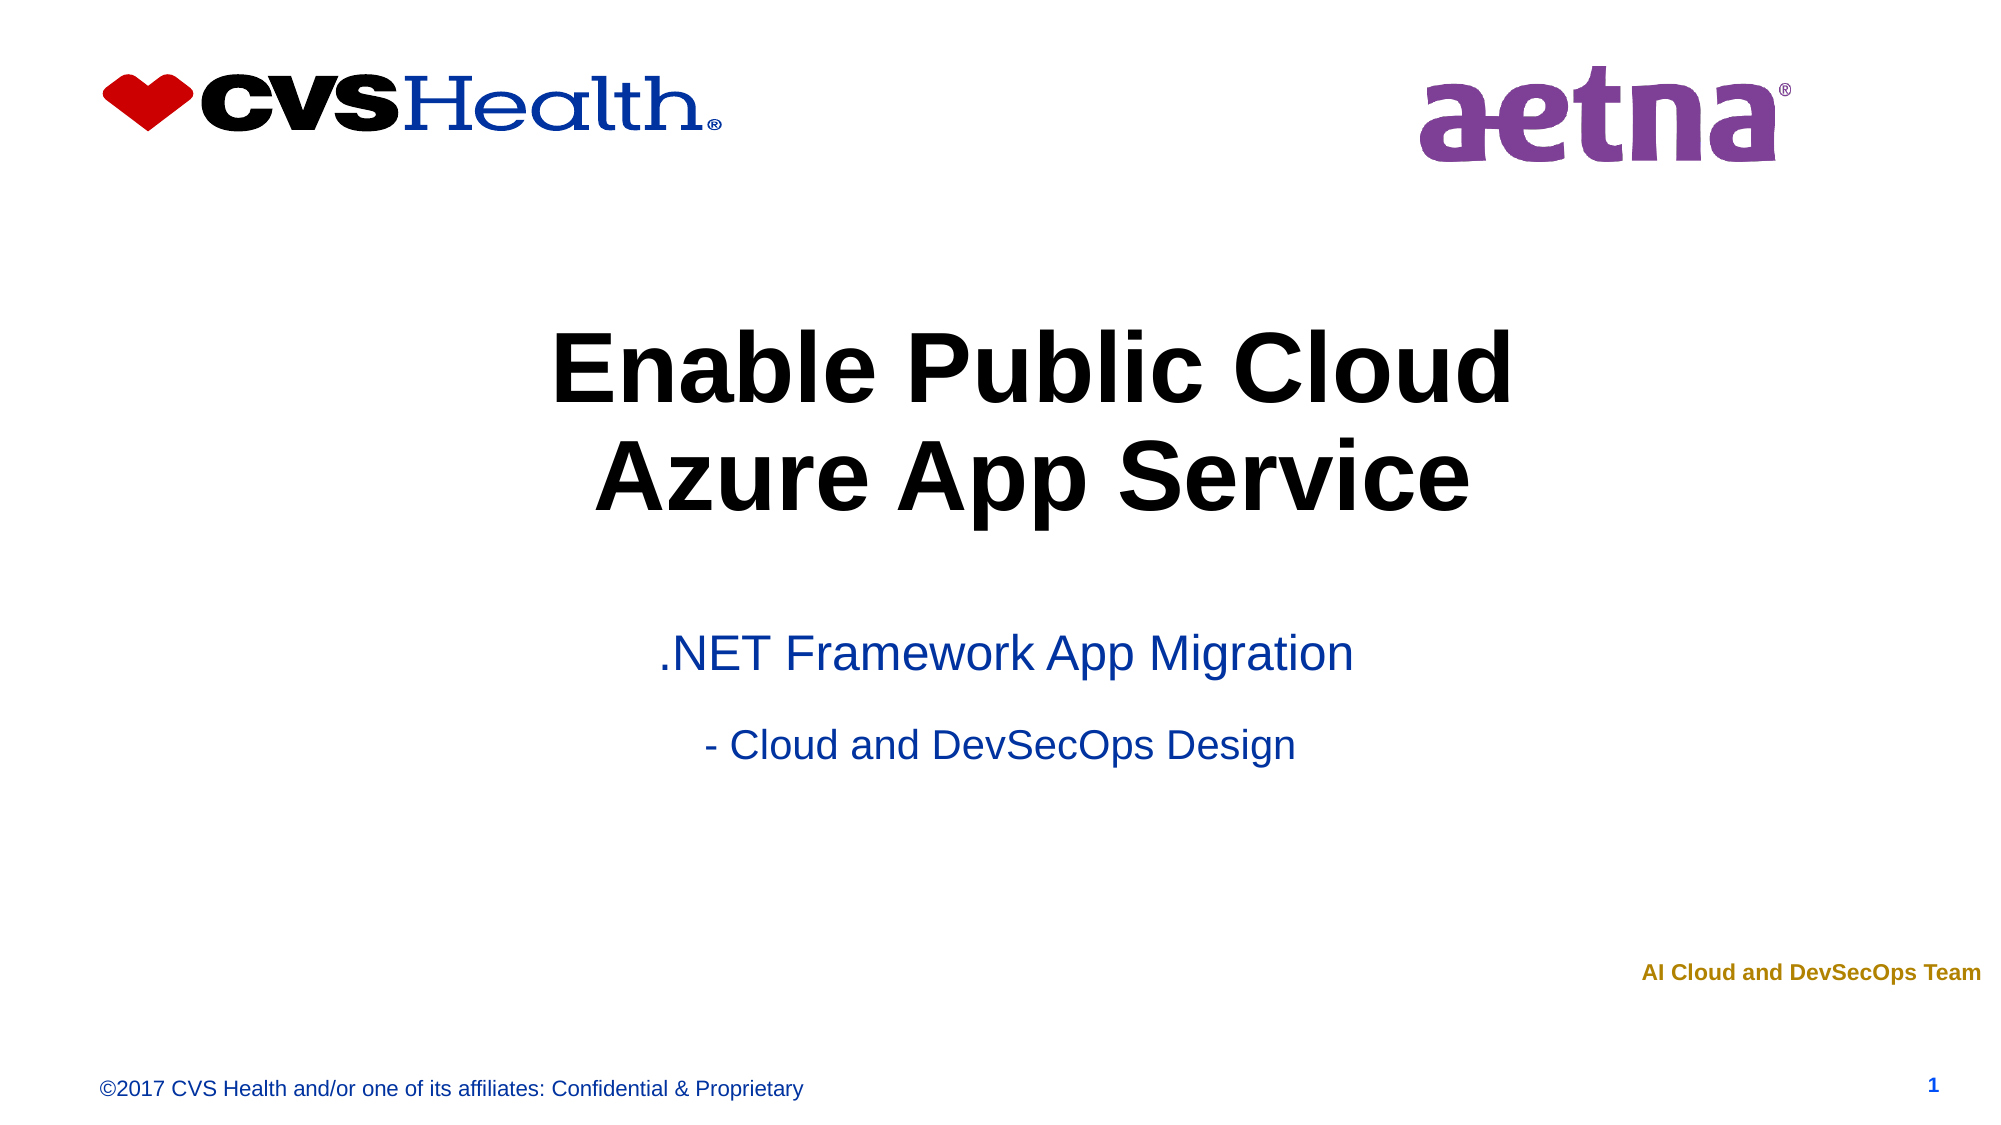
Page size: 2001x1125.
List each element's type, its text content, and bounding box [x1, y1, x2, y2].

picture [1420, 66, 1791, 162]
subtitle .NET Framework App Migration - Cloud and DevSecOps Design [437, 612, 1575, 804]
footer ©2017 CVS Health and/or one of its affiliates: Confidential & Proprietary [99, 1065, 1243, 1101]
text_box AI Cloud and DevSecOps Team [1243, 949, 2000, 1125]
title Enable Public Cloud Azure App Service [425, 371, 1642, 652]
